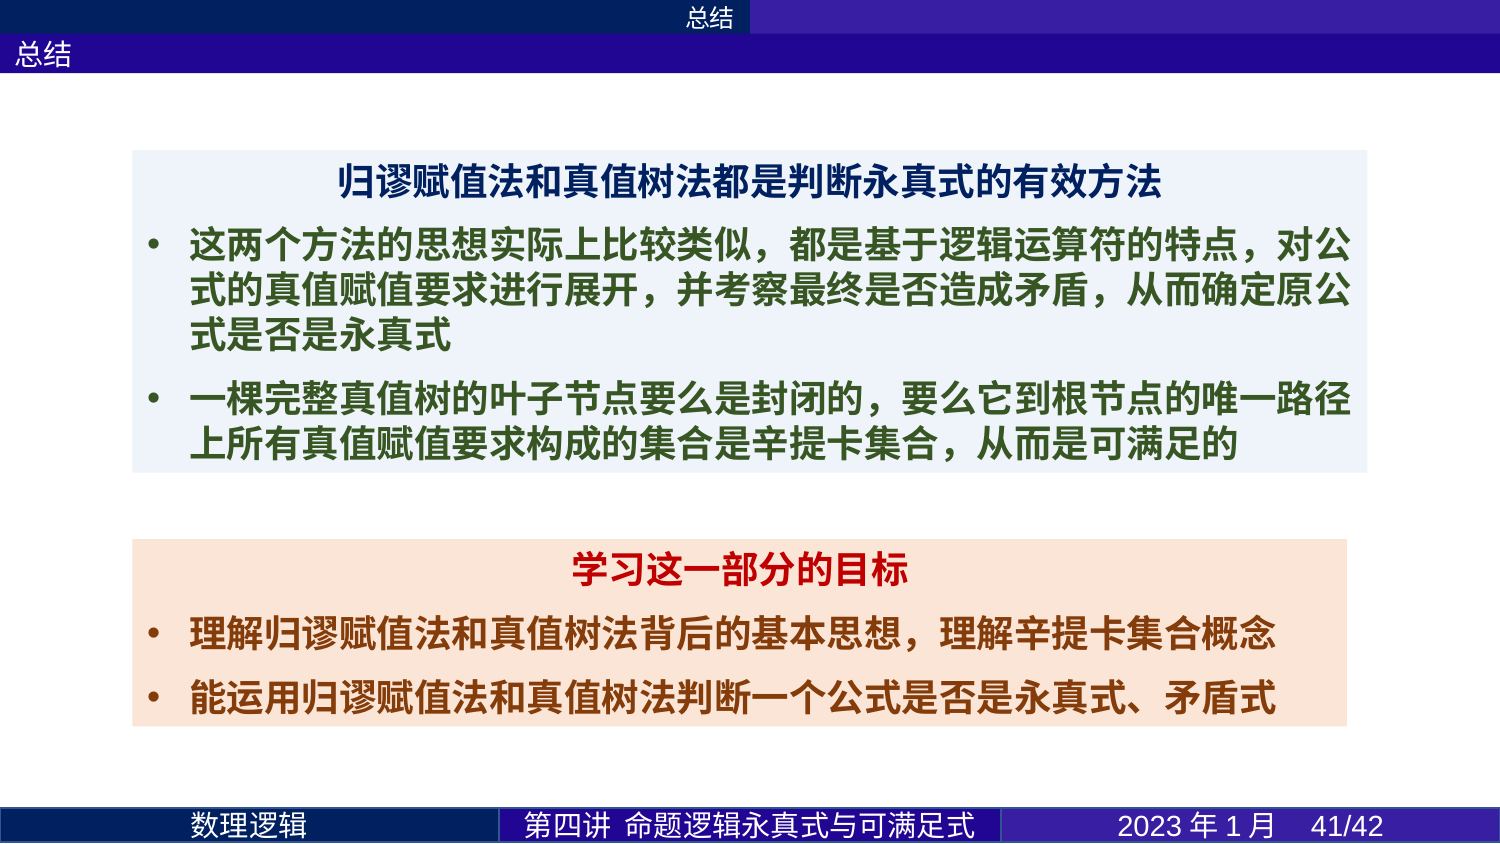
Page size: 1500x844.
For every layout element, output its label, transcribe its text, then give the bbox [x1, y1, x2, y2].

text_box [749, 0, 1500, 33]
text_box 2023年1月 41/42 [1000, 807, 1500, 843]
text_box 学习这一部分的目标 理解归谬赋值法和真值树法背后的基本思想，理解辛提卡集合概念 能运用归谬赋值法和真值树法判断一个公式是否是永真式、矛盾式 [132, 539, 1347, 727]
text_box 归谬赋值法和真值树法都是判断永真式的有效方法 这两个方法的思想实际上比较类似，都是基于逻辑运算符的特点，对公式的真值赋值要求进行展开，并考察最终是否造成矛盾，从而确定原公式是否是永真式 一棵完整真值树的叶子节点要么是封闭的，要么它到根节点的唯一路径上所有真值赋值要求构成的集合是辛提卡集合，从而是可满足的 [132, 150, 1368, 473]
text_box 数理逻辑 [0, 807, 498, 843]
text_box 第四讲 命题逻辑永真式与可满足式 [498, 807, 1000, 843]
text_box 总结 [0, 33, 1500, 74]
text_box 总结 [0, 0, 749, 33]
